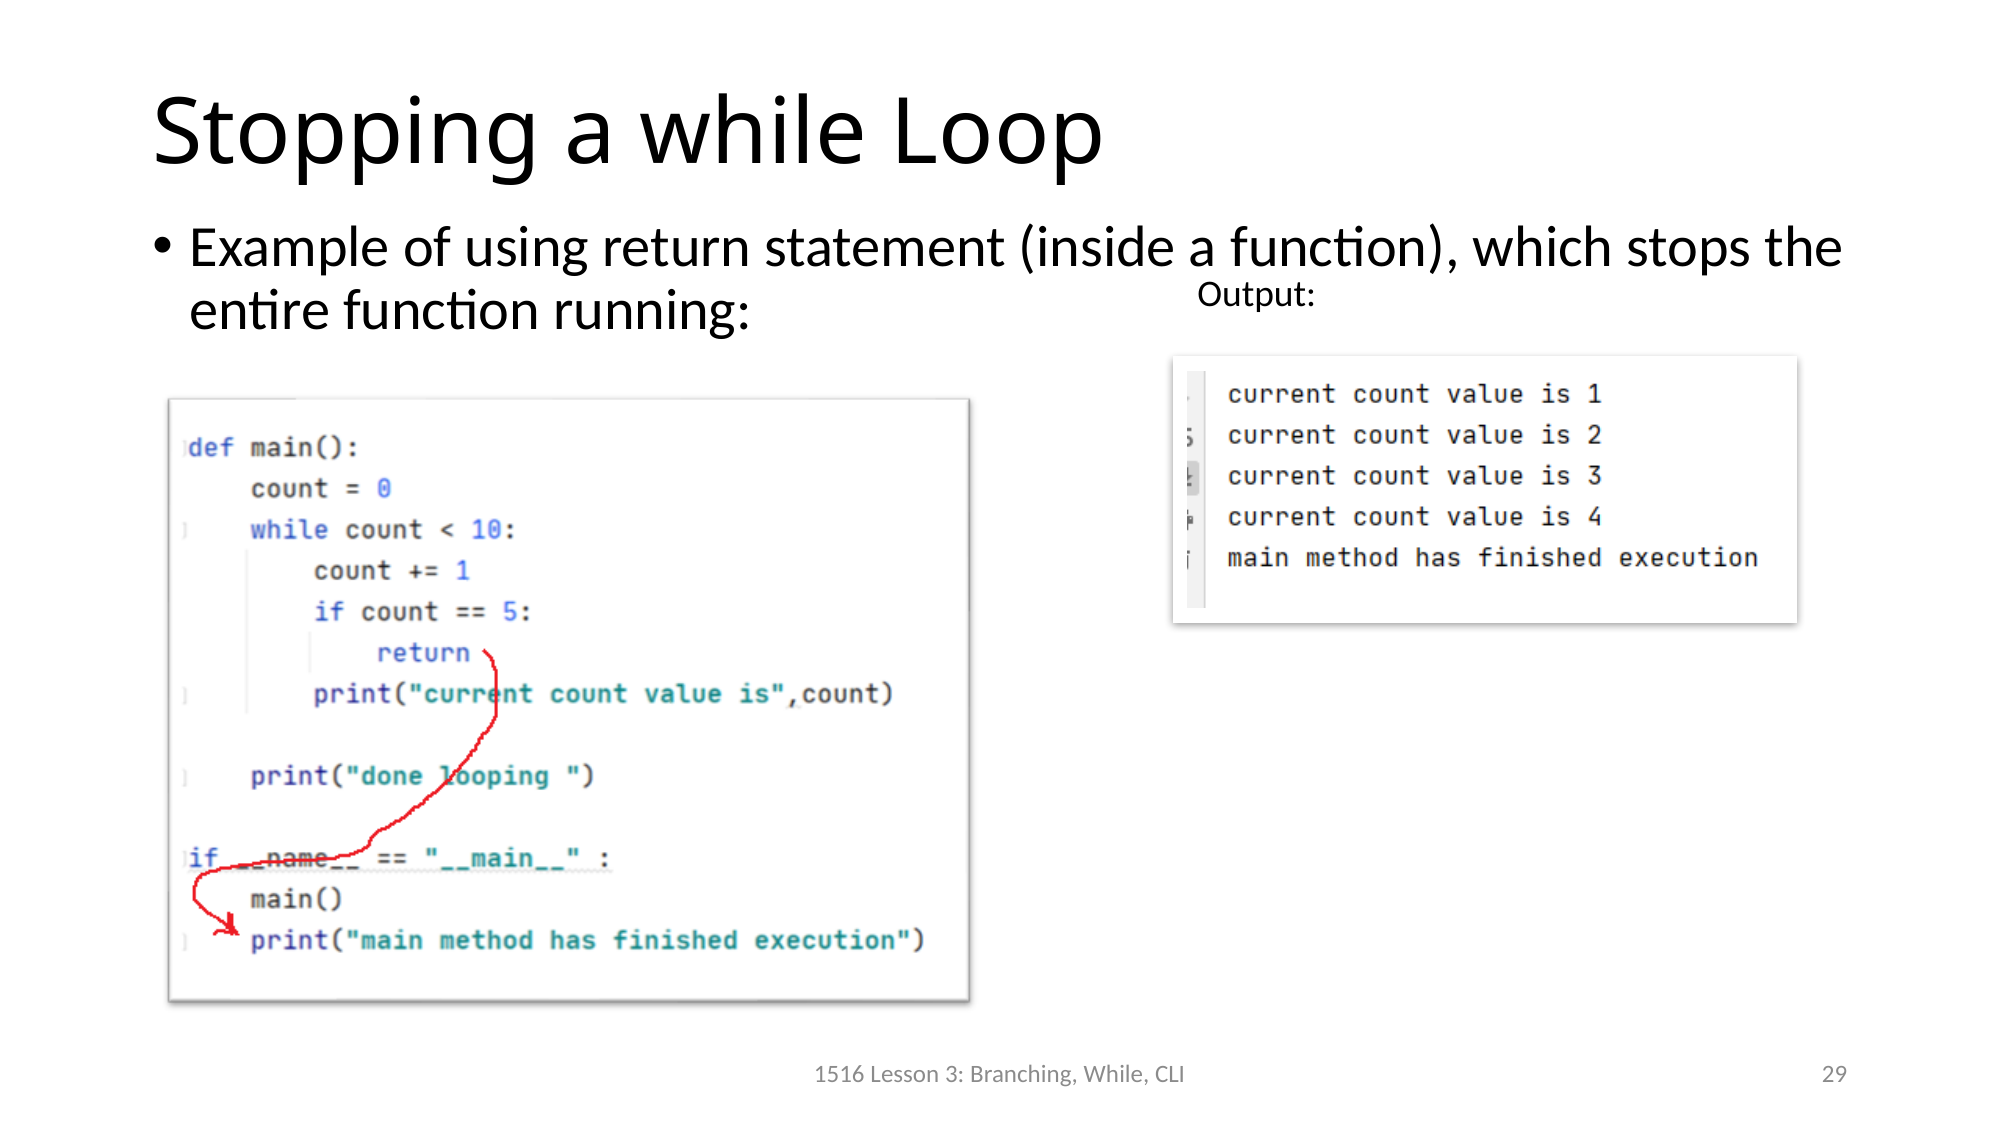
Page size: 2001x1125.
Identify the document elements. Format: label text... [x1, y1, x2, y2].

footer 1516 Lesson 3: Branching, While, CLI [662, 1042, 1338, 1103]
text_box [1182, 262, 1830, 732]
picture [157, 389, 987, 1014]
slide_number 29 [1412, 1042, 1863, 1103]
title Stopping a while Loop [137, 59, 1863, 208]
list Example of using return statement (inside a function), which stops the entire function running: [137, 208, 1863, 1014]
